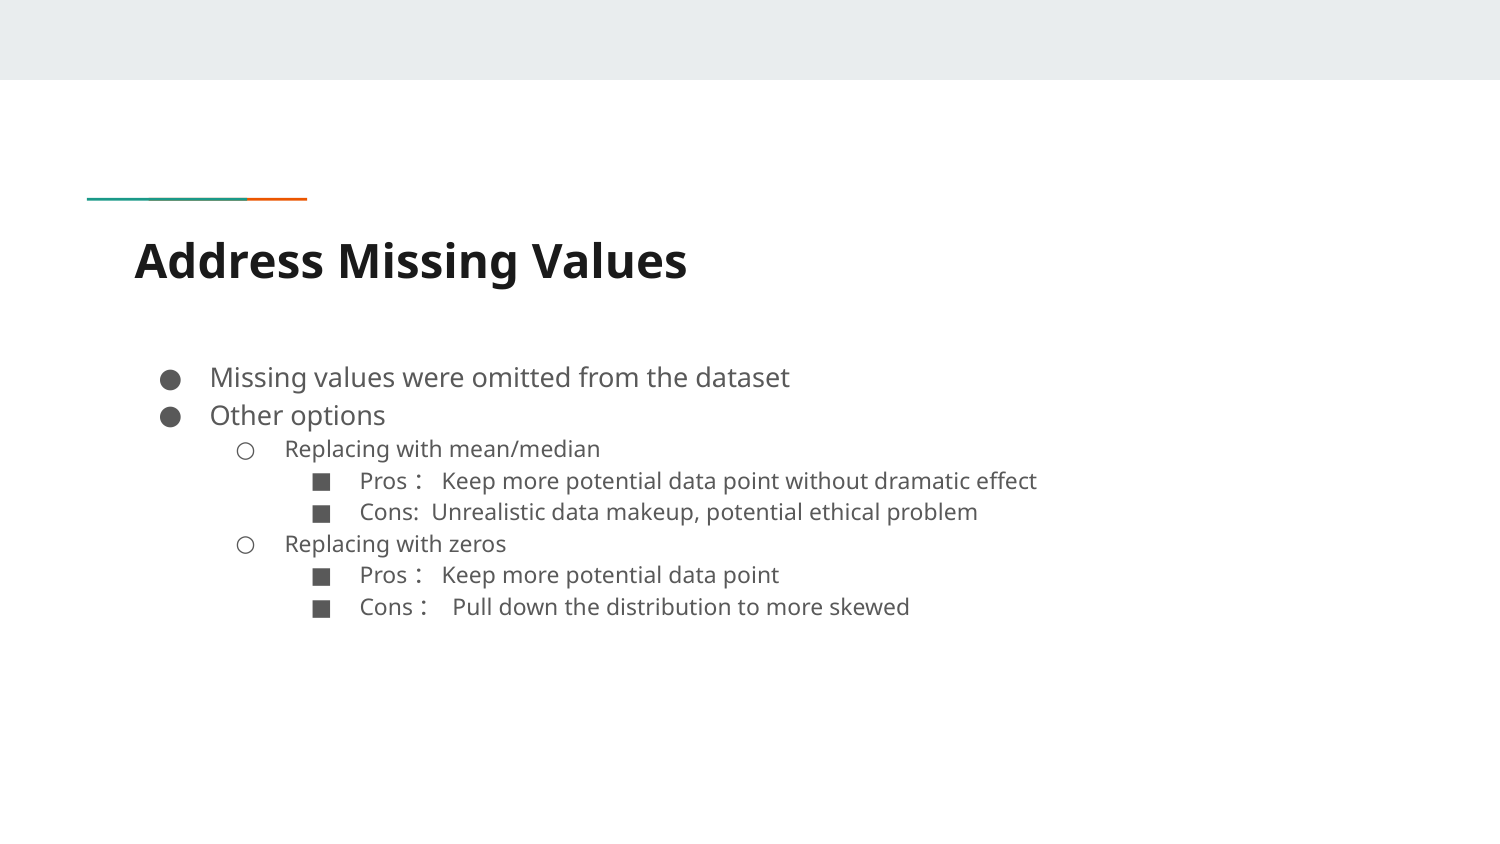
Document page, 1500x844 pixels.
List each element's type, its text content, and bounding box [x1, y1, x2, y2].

list Missing values were omitted from the dataset Other options Replacing with mean/median Pros：Keep more potential data point without dramatic effect Cons: Unrealistic data makeup, potential ethical problem Replacing with zeros Pros：Keep more potential data point Cons： Pull down the distribution to more skewed [119, 341, 1381, 712]
title Address Missing Values [119, 216, 1381, 305]
